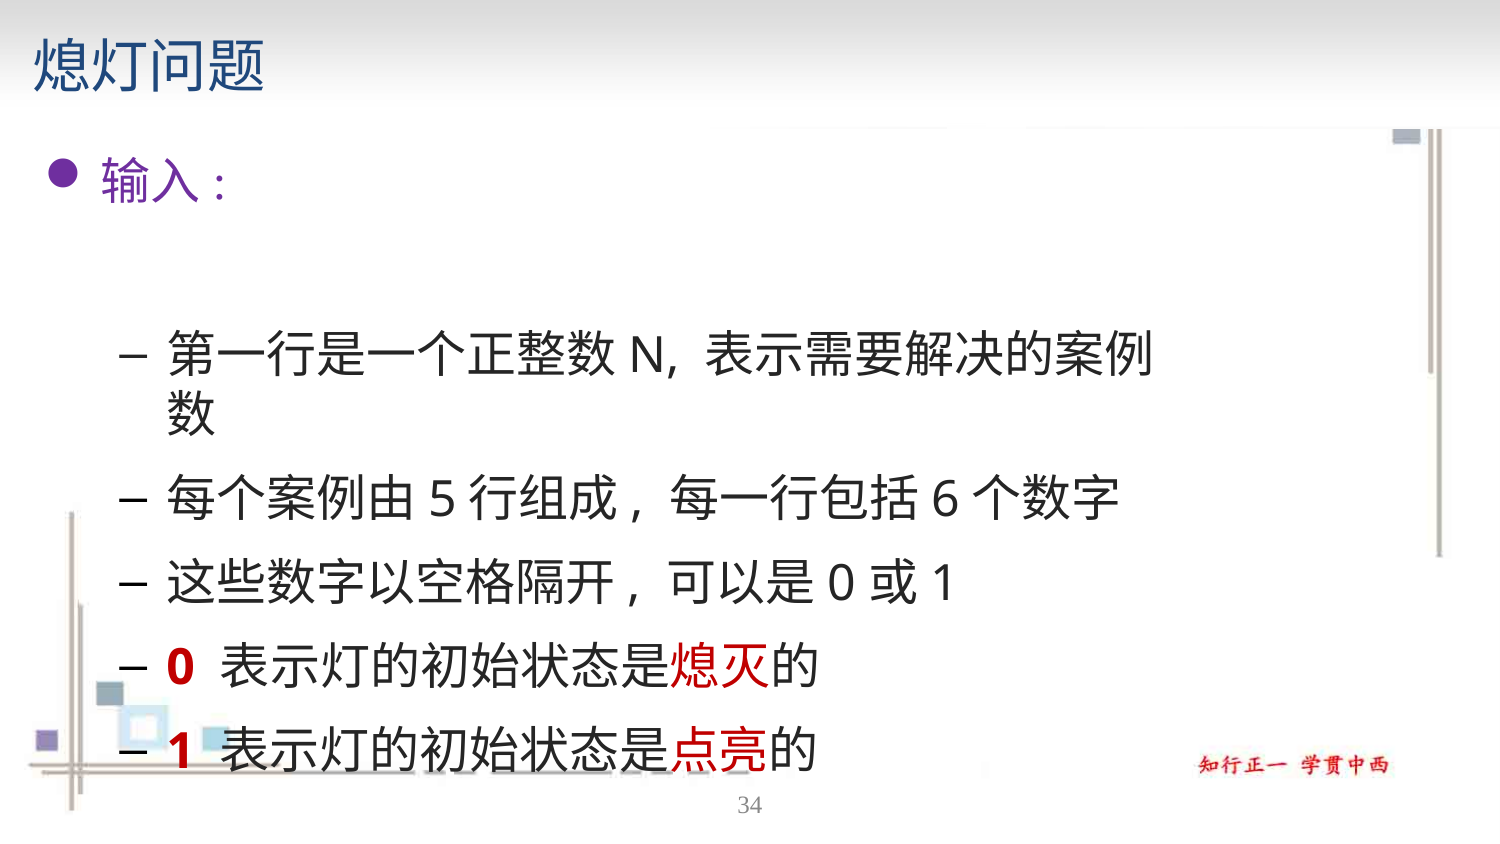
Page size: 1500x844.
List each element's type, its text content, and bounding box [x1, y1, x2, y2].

text_box 34 [735, 786, 765, 819]
text_box 输入: 第一行是一个正整数N, 表示需要解决的案例数 每个案例由5行组成, 每一行包括6个数字 这些数字以空格隔开, 可以是0或1 0 表示灯的初始状态是熄灭的 1 表示灯的初始状态是点亮的 [42, 147, 1187, 779]
title 熄灯问题 [30, 27, 268, 171]
picture [0, 0, 1500, 844]
